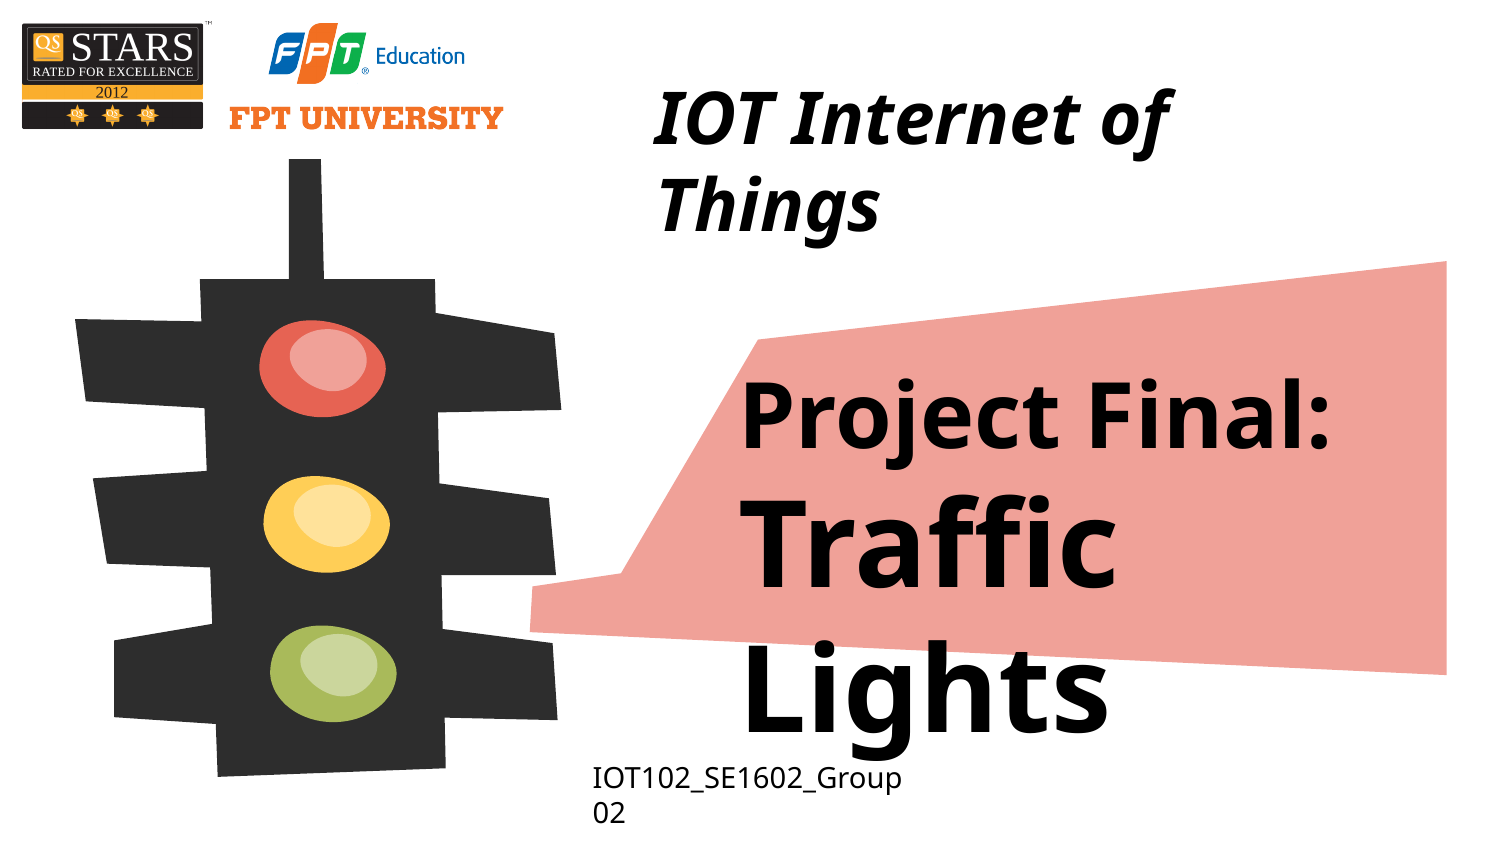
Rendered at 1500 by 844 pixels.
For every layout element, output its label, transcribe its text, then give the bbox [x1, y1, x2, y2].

title Project Final: Traffic Lights [723, 341, 1500, 756]
text_box [757, 261, 1447, 341]
subtitle IOT Internet of Things [640, 56, 1408, 160]
text_box IOT102_SE1602_Group02 [577, 744, 923, 844]
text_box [74, 159, 562, 778]
text_box [566, 399, 723, 642]
picture [11, 15, 514, 134]
